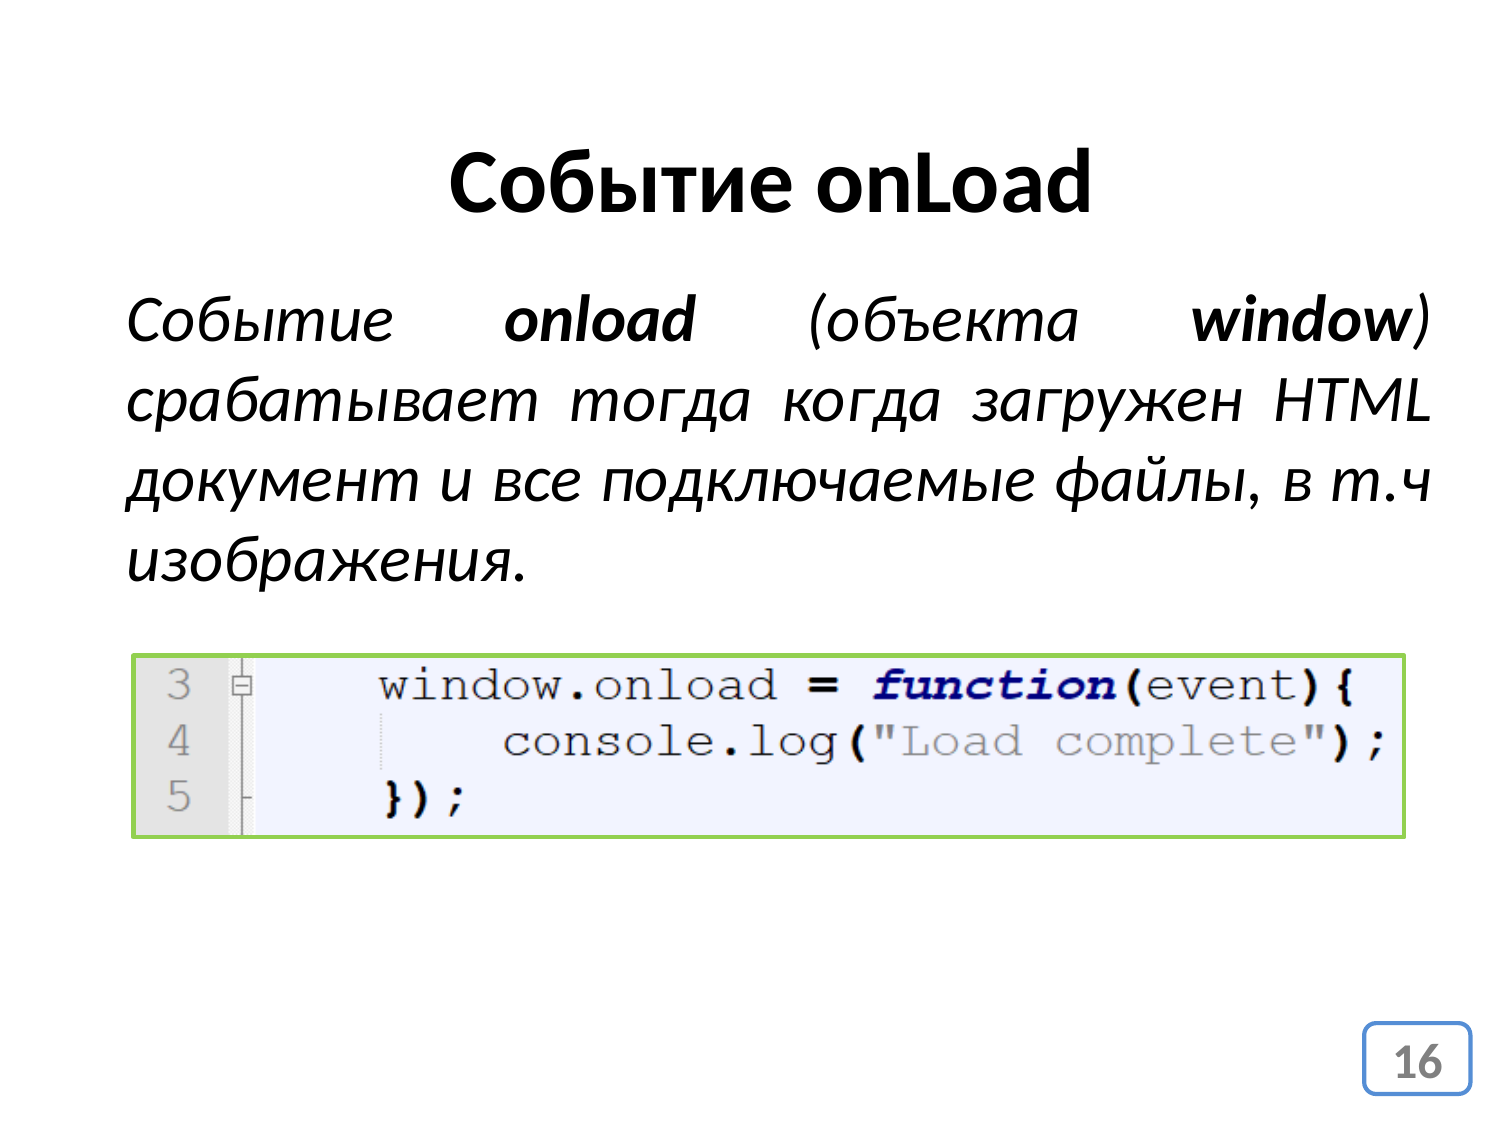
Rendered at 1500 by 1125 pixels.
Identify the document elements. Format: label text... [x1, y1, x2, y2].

text_box Событие onload (объекта window) срабатывает тогда когда загружен HTML документ и все подключаемые файлы, в т.ч изображения. [112, 267, 1448, 602]
text_box 16 [1362, 1021, 1473, 1097]
text_box Событие onLoad [435, 113, 1110, 239]
picture [135, 657, 1403, 836]
